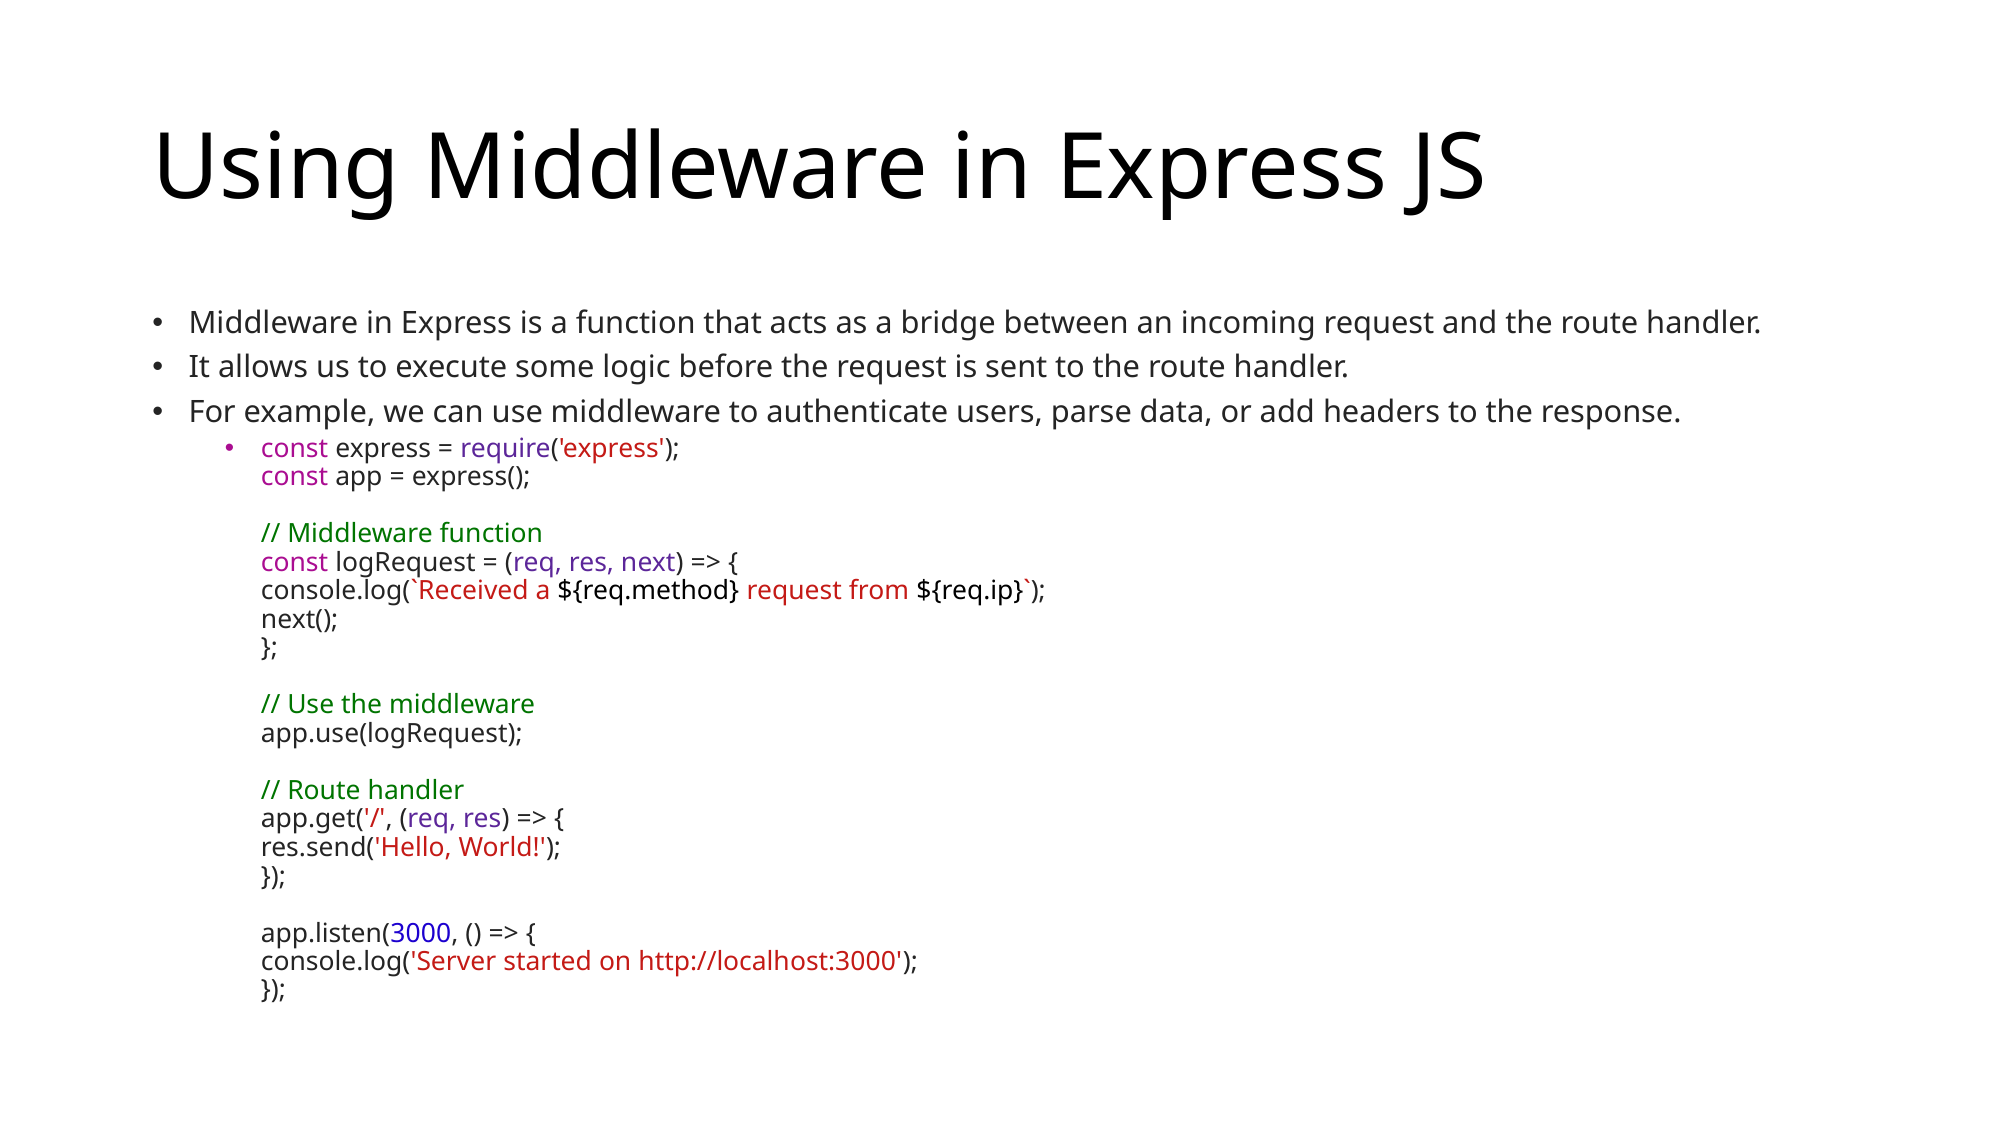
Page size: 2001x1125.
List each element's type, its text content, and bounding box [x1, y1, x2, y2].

title Using Middleware in Express JS [137, 59, 1863, 278]
list Middleware in Express is a function that acts as a bridge between an incoming request and the route handler. It allows us to execute some logic before the request is sent to the route handler. For example, we can use middleware to authenticate users, parse data, or add headers to the response. const express = require('express'); const app = express(); // Middleware function const logRequest = (req, res, next) => { console.log(`Received a ${req.method} request from ${req.ip}`); next(); }; // Use the middleware app.use(logRequest); // Route handler app.get('/', (req, res) => { res.send('Hello, World!'); }); app.listen(3000, () => { console.log('Server started on http://localhost:3000'); }); [137, 299, 1863, 1014]
